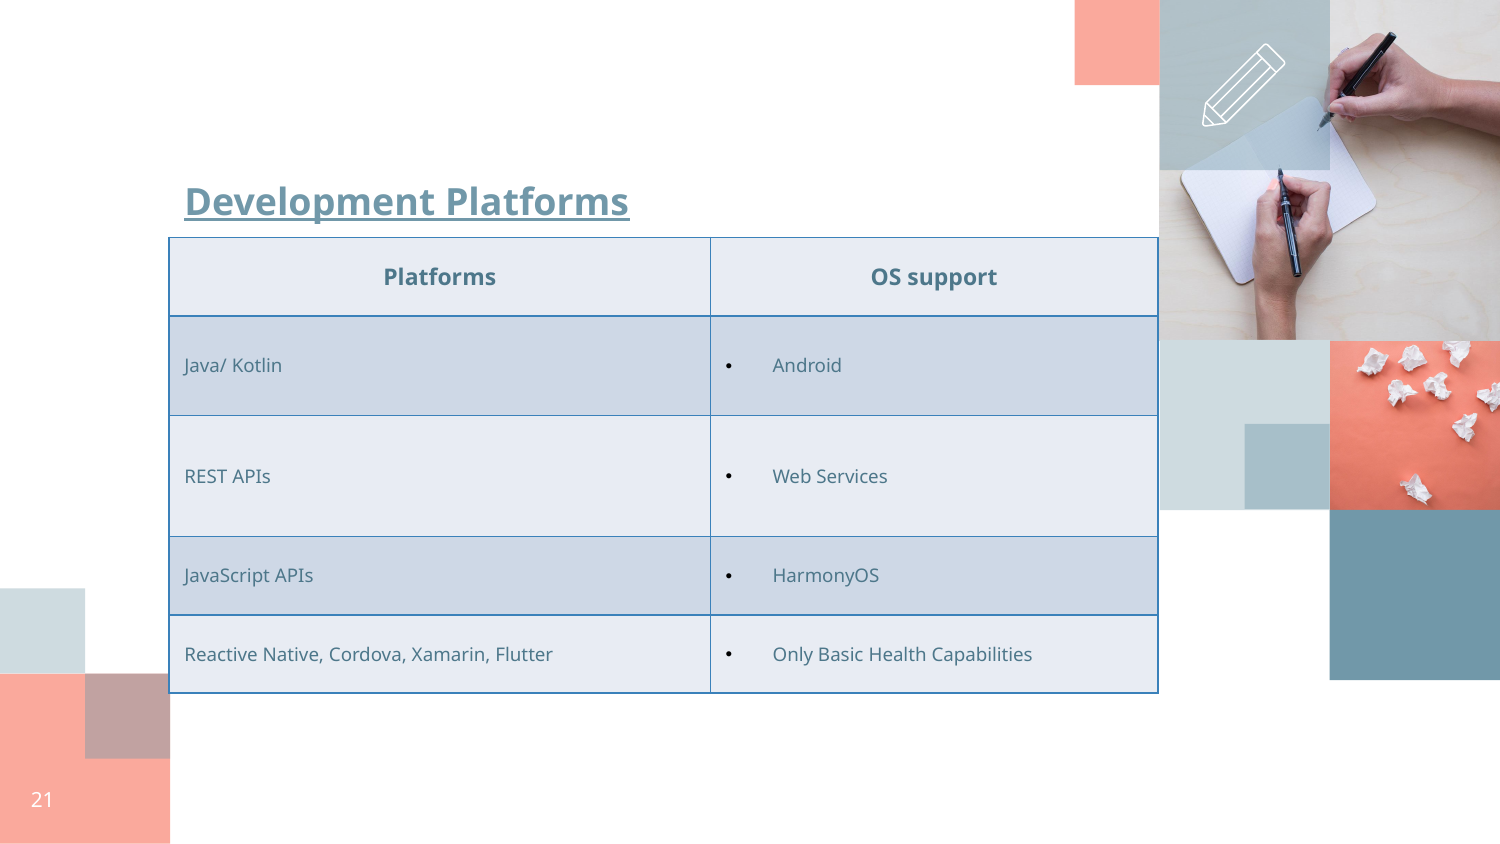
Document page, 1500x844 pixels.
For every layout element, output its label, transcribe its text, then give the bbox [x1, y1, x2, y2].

table_cell Android [711, 317, 1157, 415]
table_cell Reactive Native, Cordova, Xamarin, Flutter [170, 616, 710, 692]
table_cell HarmonyOS [711, 537, 1157, 614]
table_cell Only Basic Health Capabilities [711, 616, 1157, 692]
table_cell REST APIs [170, 416, 710, 536]
title Development Platforms [169, 135, 845, 237]
picture [1159, 0, 1500, 509]
table_cell JavaScript APIs [170, 537, 710, 614]
table_cell Web Services [711, 416, 1157, 536]
slide_number 21 [0, 758, 86, 844]
table_header OS support [711, 238, 1157, 315]
table_cell Java/ Kotlin [170, 317, 710, 415]
table_header Platforms [170, 238, 710, 315]
